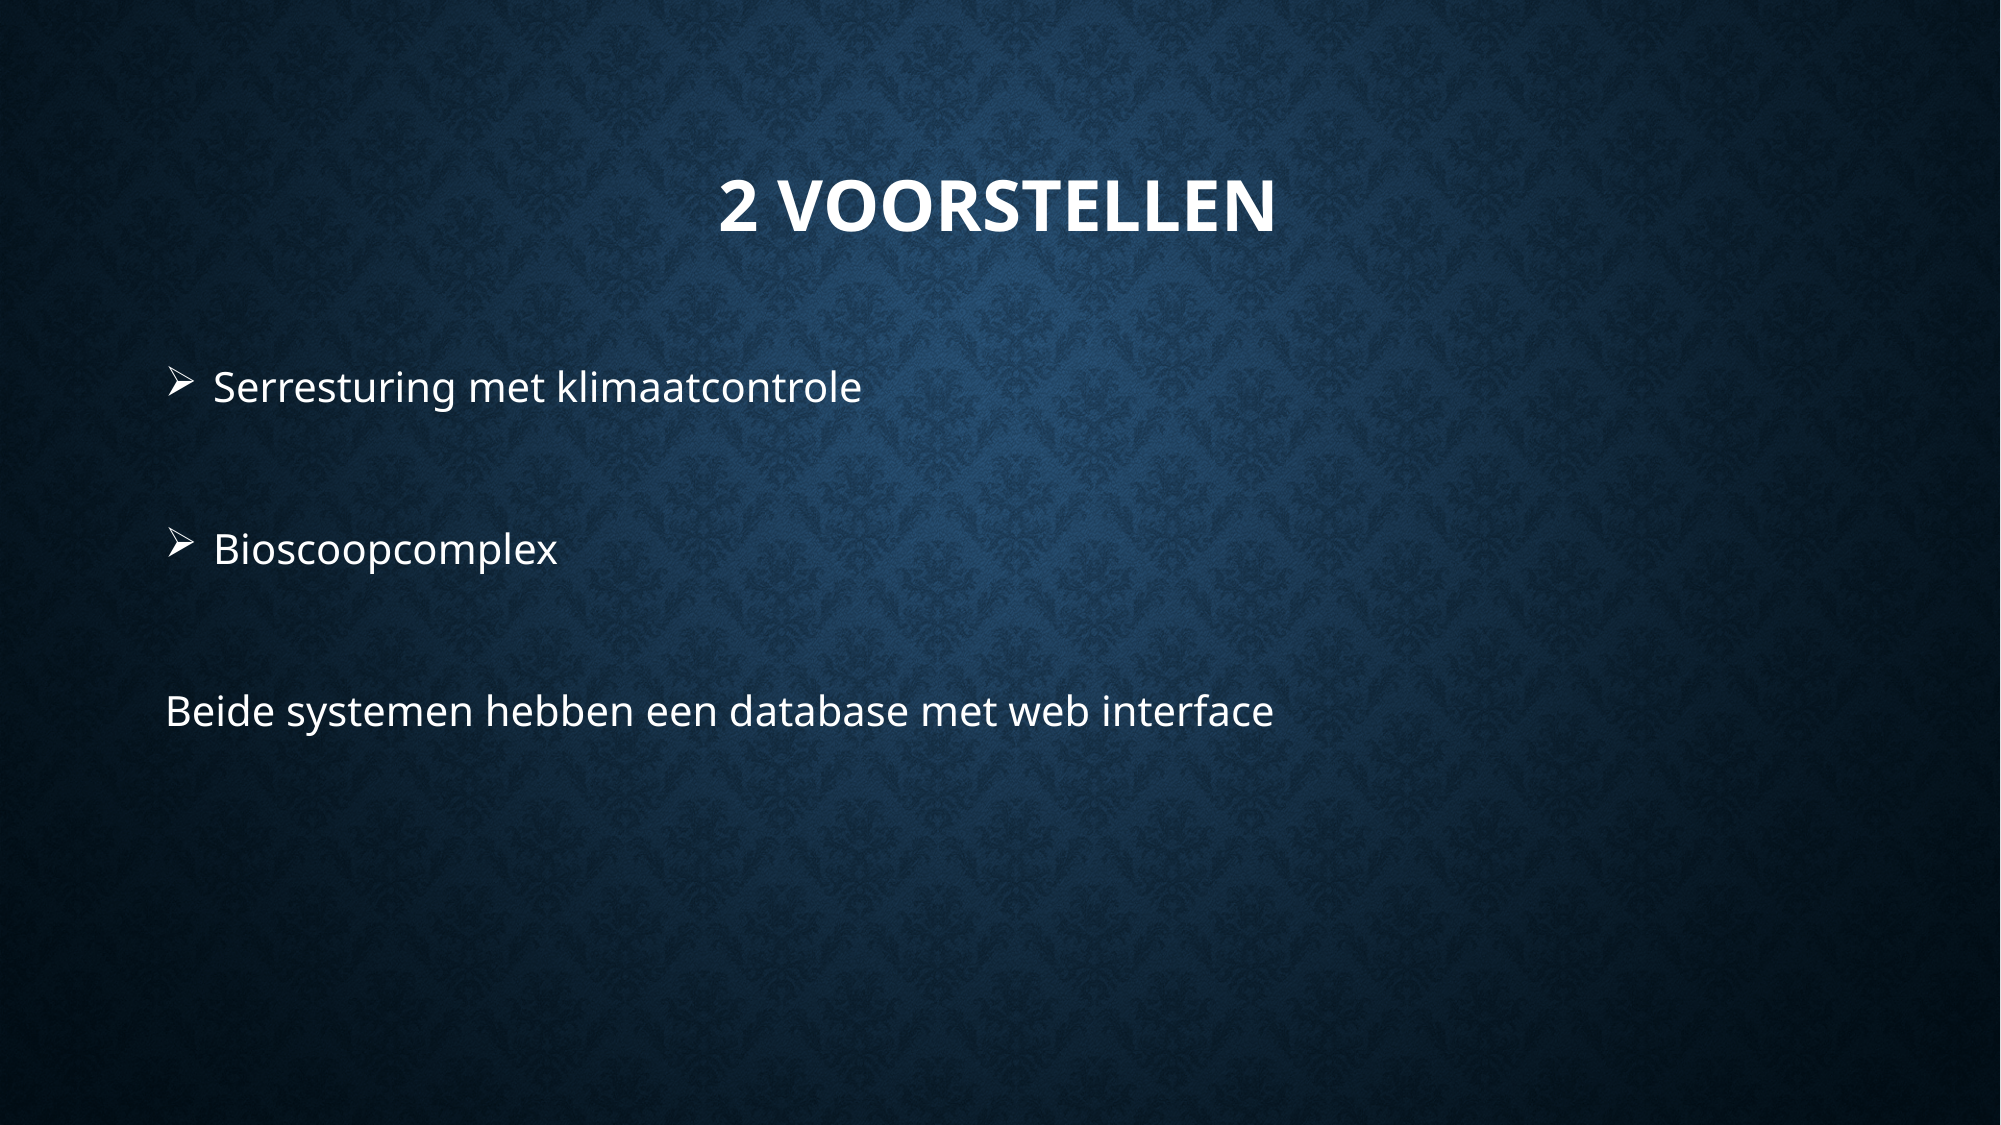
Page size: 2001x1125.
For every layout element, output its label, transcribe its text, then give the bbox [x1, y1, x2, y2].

title 2 voorstellen [149, 99, 1849, 318]
list Serresturing met klimaatcontrole Bioscoopcomplex Beide systemen hebben een database met web interface [149, 343, 1849, 950]
